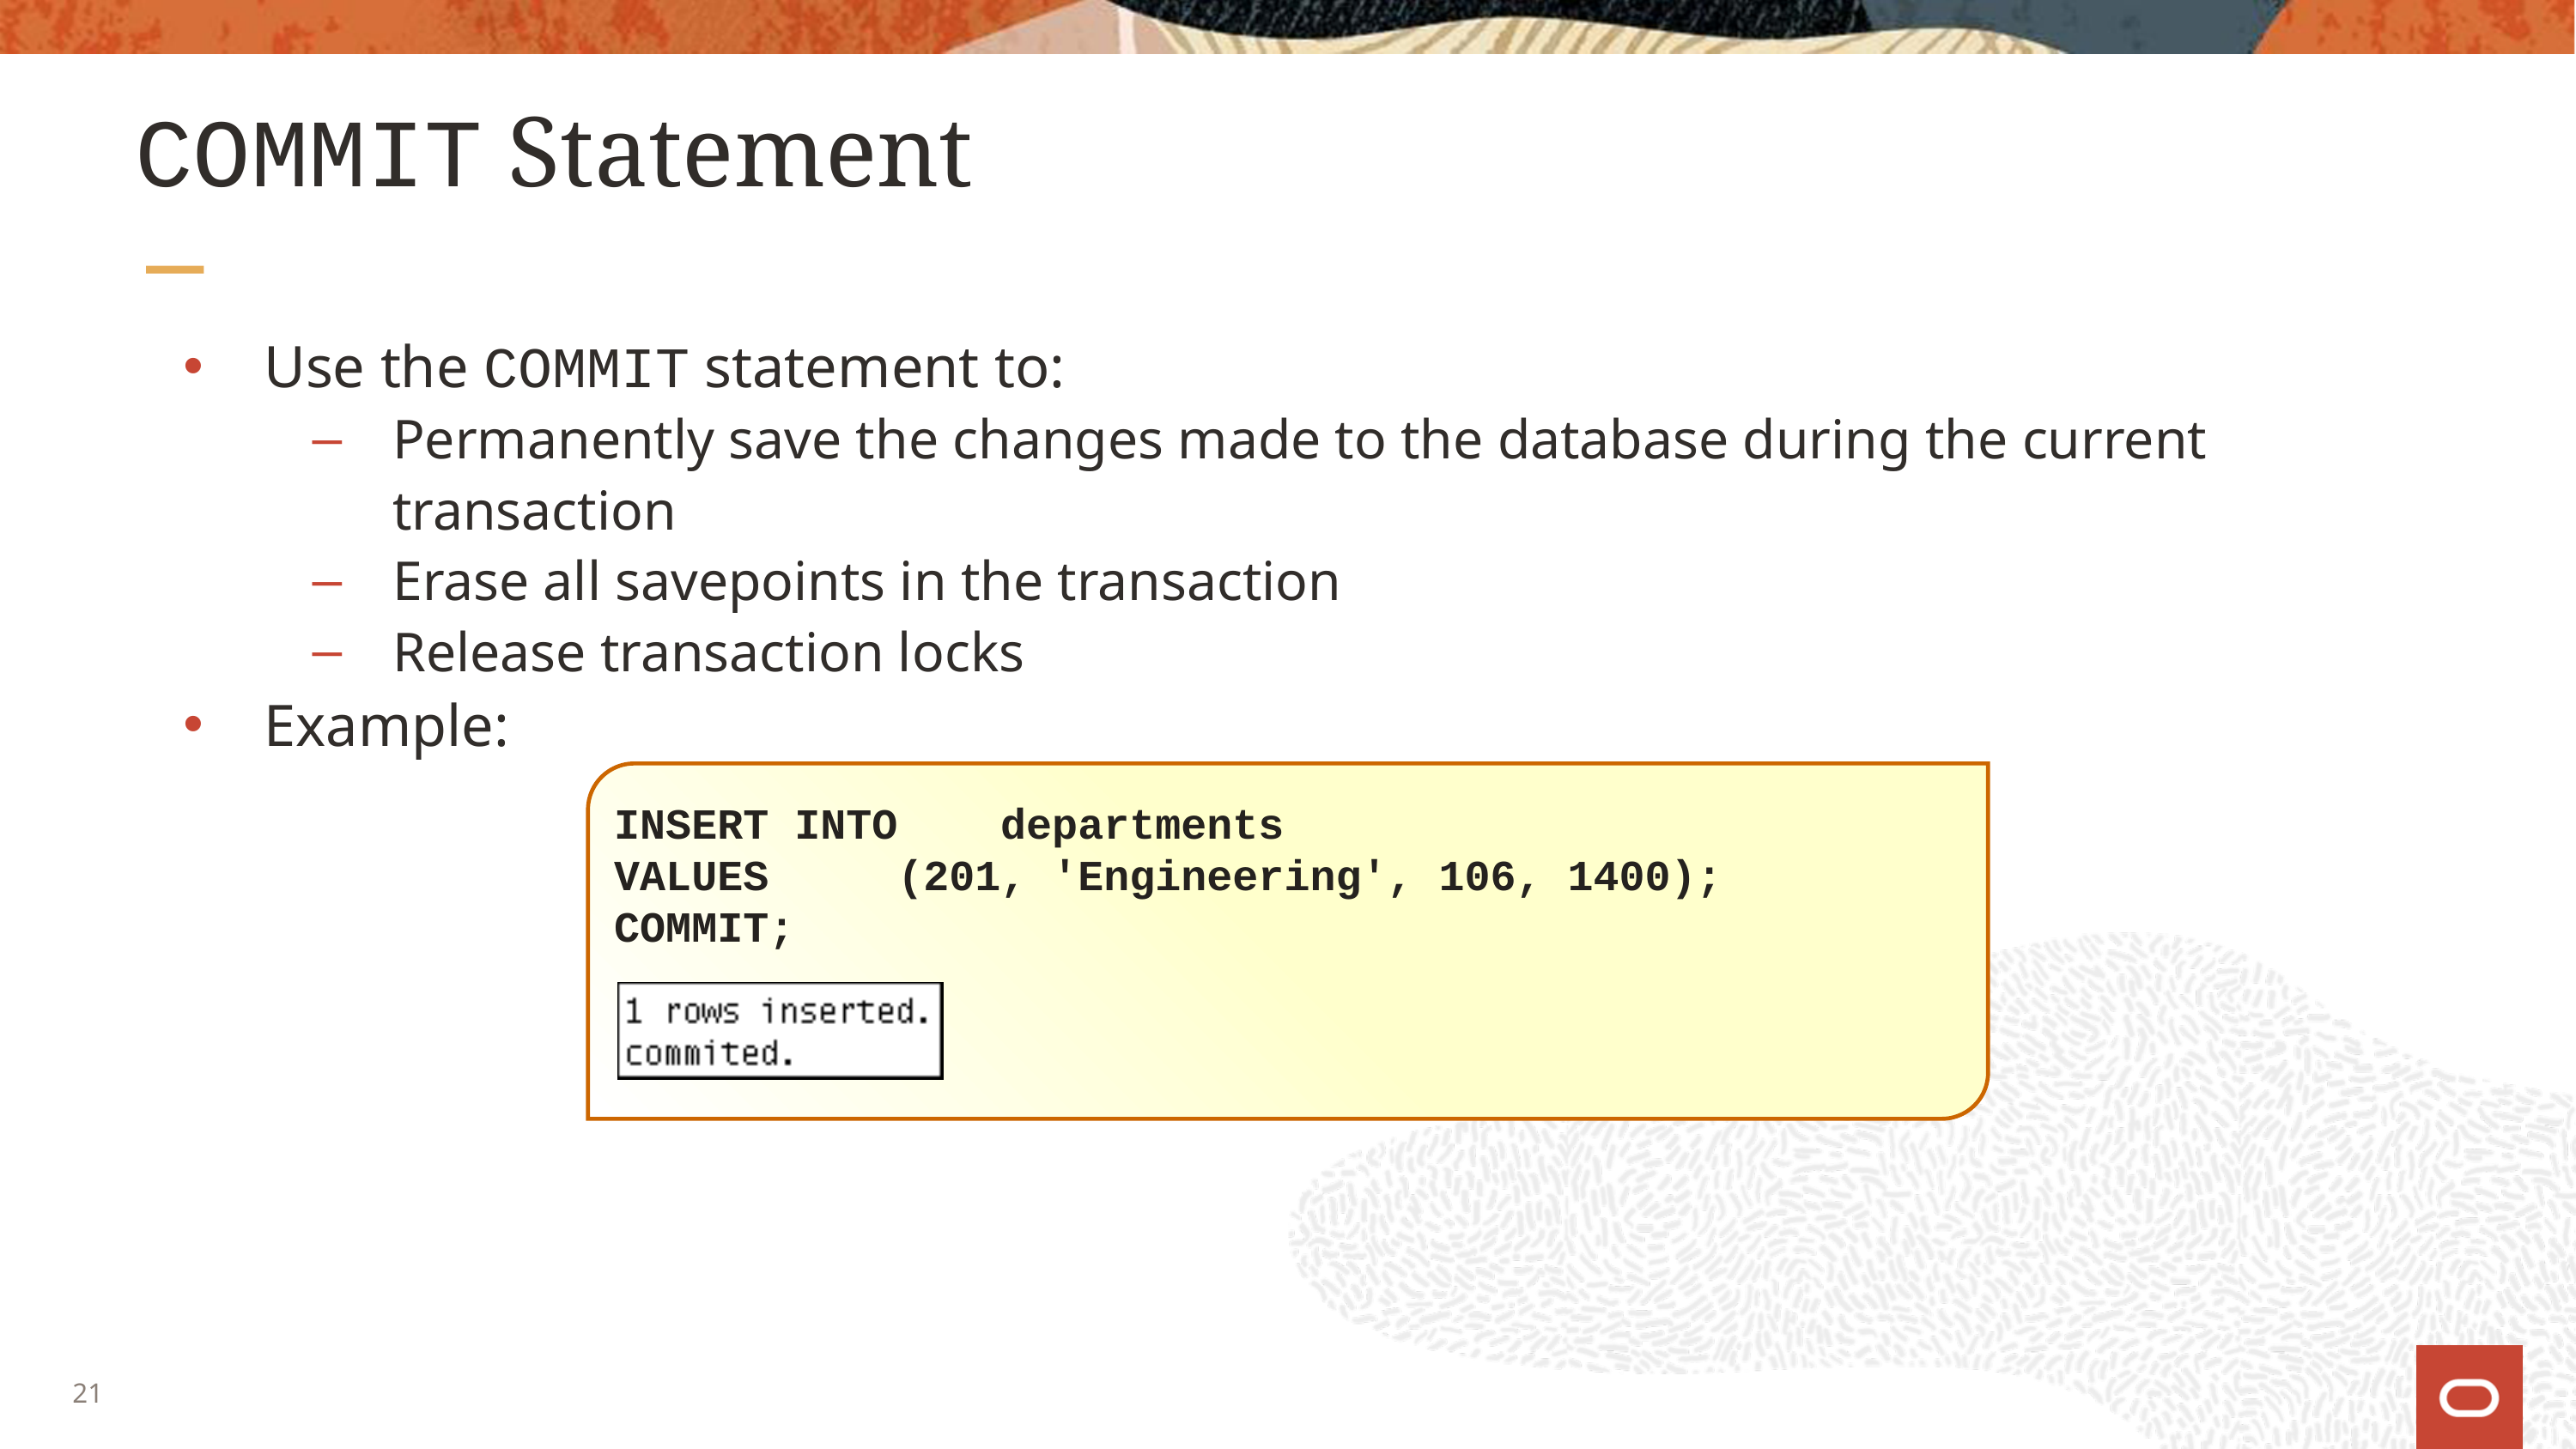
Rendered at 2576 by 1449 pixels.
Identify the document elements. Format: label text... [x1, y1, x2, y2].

picture [617, 982, 944, 1080]
title COMMIT Statement [131, 86, 2445, 252]
text_box INSERT INTO departments VALUES (201, 'Engineering', 106, 1400); COMMIT; [587, 763, 1989, 1119]
picture [2416, 1345, 2523, 1449]
list Use the COMMIT statement to: Permanently save the changes made to the database during the current transaction Erase all savepoints in the transaction Release transaction locks Example: [131, 319, 2445, 689]
picture [0, 0, 2576, 54]
